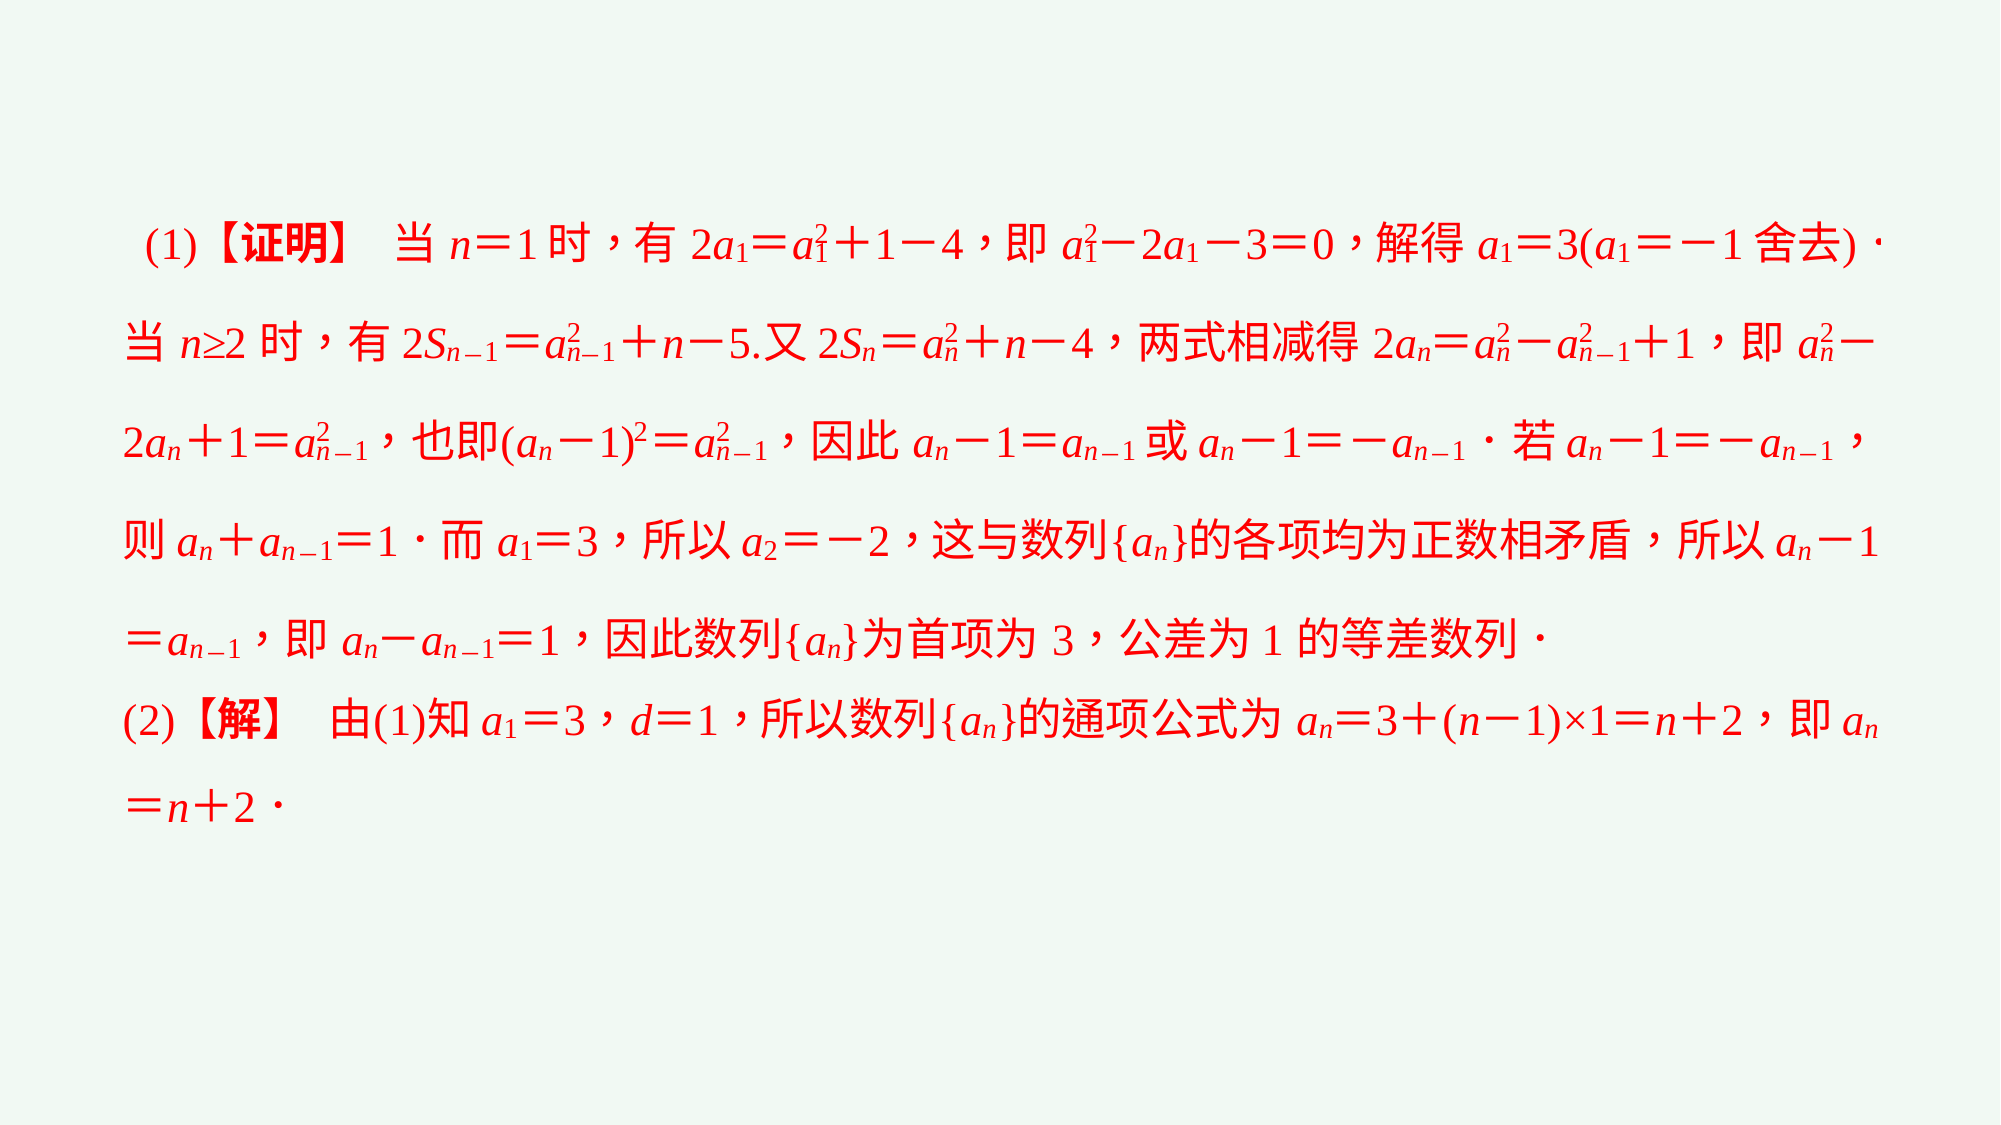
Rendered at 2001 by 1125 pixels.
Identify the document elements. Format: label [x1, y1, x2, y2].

text_box [122, 192, 1881, 934]
